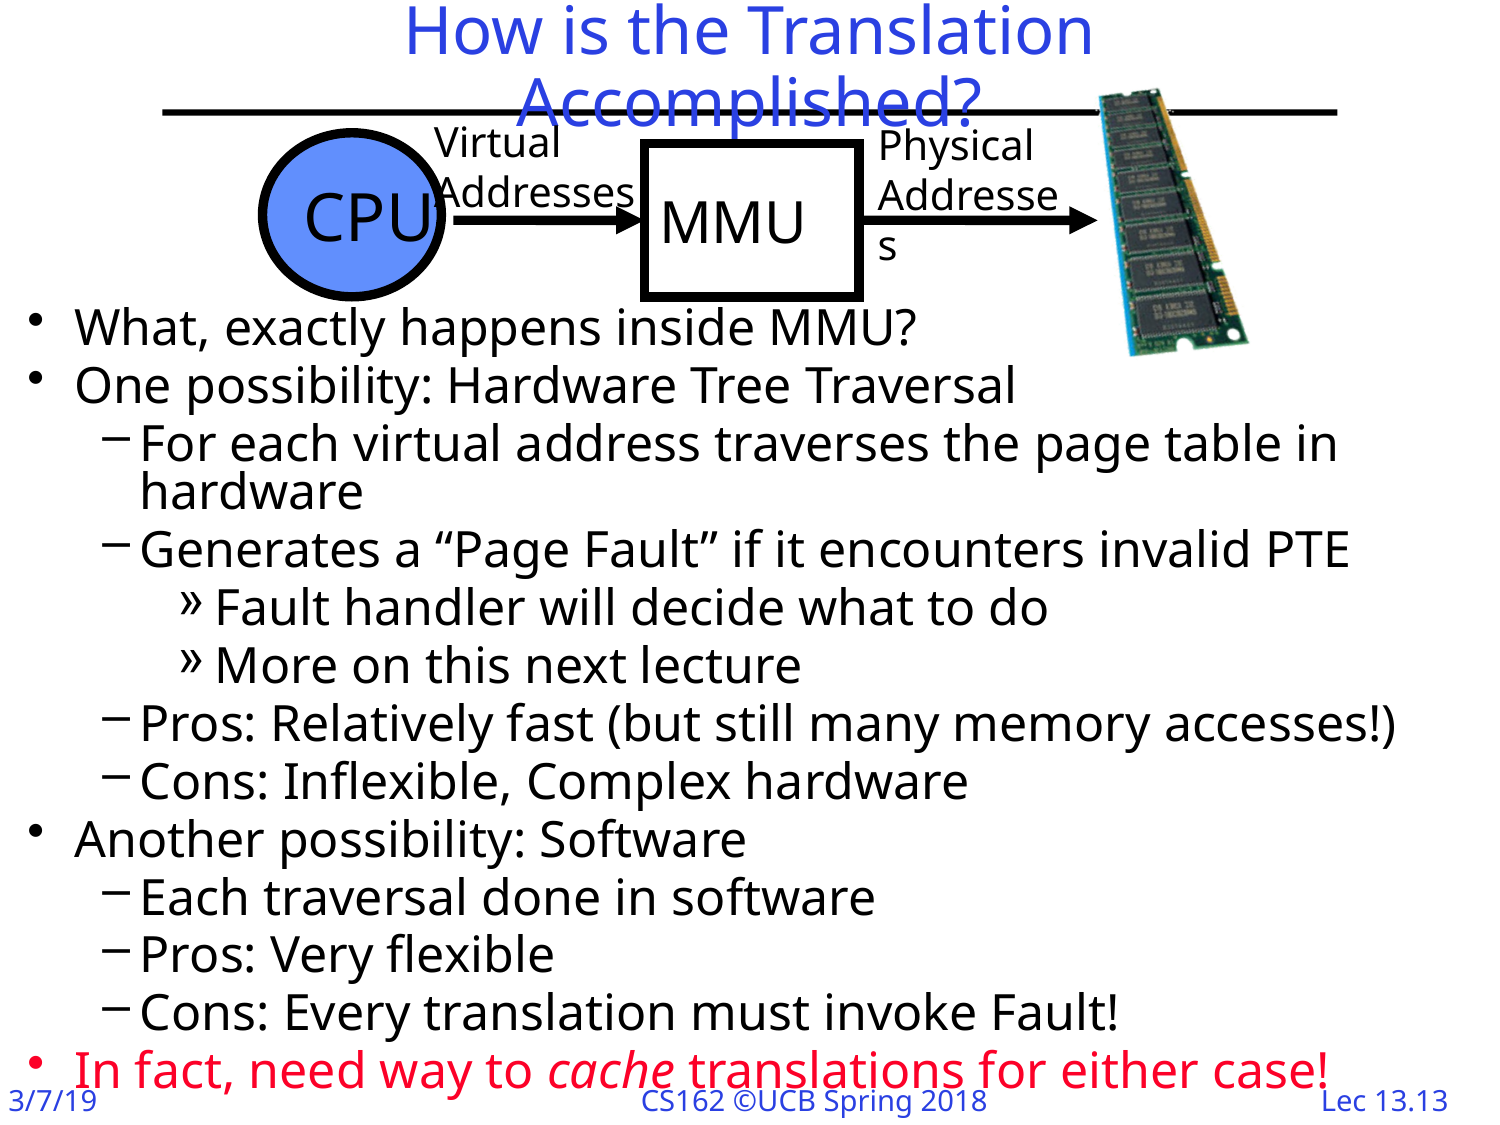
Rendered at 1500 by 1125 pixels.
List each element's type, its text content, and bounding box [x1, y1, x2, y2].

title How is the Translation Accomplished? [162, 24, 1338, 113]
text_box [262, 108, 1098, 298]
picture [991, 87, 1350, 375]
list What, exactly happens inside MMU? One possibility: Hardware Tree Traversal For each virtual address traverses the page table in hardware Generates a “Page Fault” if it encounters invalid PTE Fault handler will decide what to do More on this next lecture Pros: Relatively fast (but still many memory accesses!) Cons: Inflexible, Complex hardware Another possibility: Software Each traversal done in software Pros: Very flexible Cons: Every translation must invoke Fault! In fact, need way to cache translations for either case! [12, 299, 1488, 1075]
